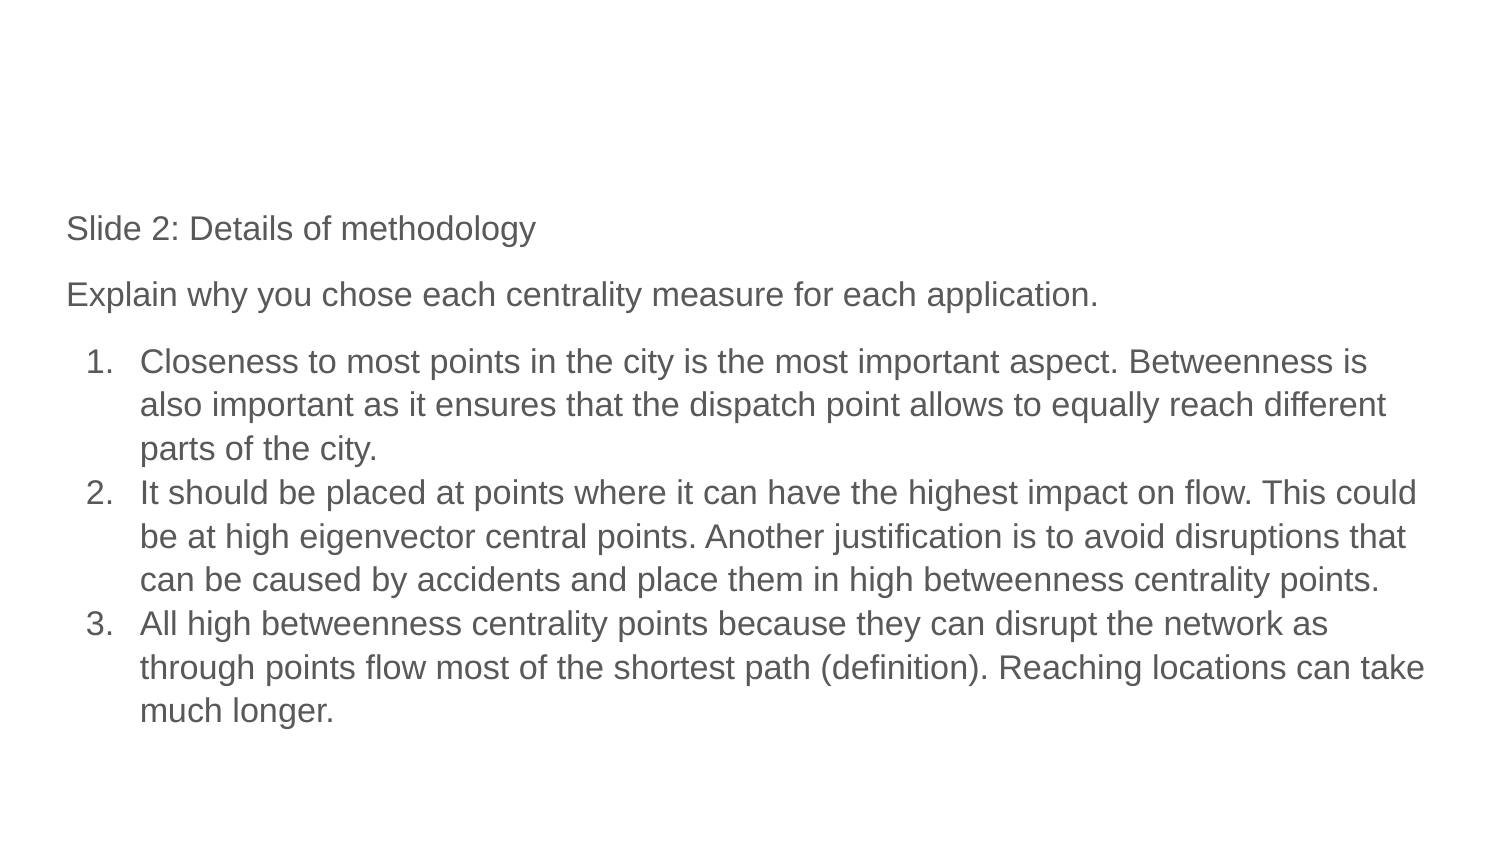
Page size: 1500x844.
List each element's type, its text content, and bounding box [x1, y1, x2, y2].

list Slide 2: Details of methodology Explain why you chose each centrality measure for each application. Closeness to most points in the city is the most important aspect. Betweenness is also important as it ensures that the dispatch point allows to equally reach different parts of the city. It should be placed at points where it can have the highest impact on flow. This could be at high eigenvector central points. Another justification is to avoid disruptions that can be caused by accidents and place them in high betweenness centrality points. All high betweenness centrality points because they can disrupt the network as through points flow most of the shortest path (definition). Reaching locations can take much longer. [51, 189, 1449, 750]
